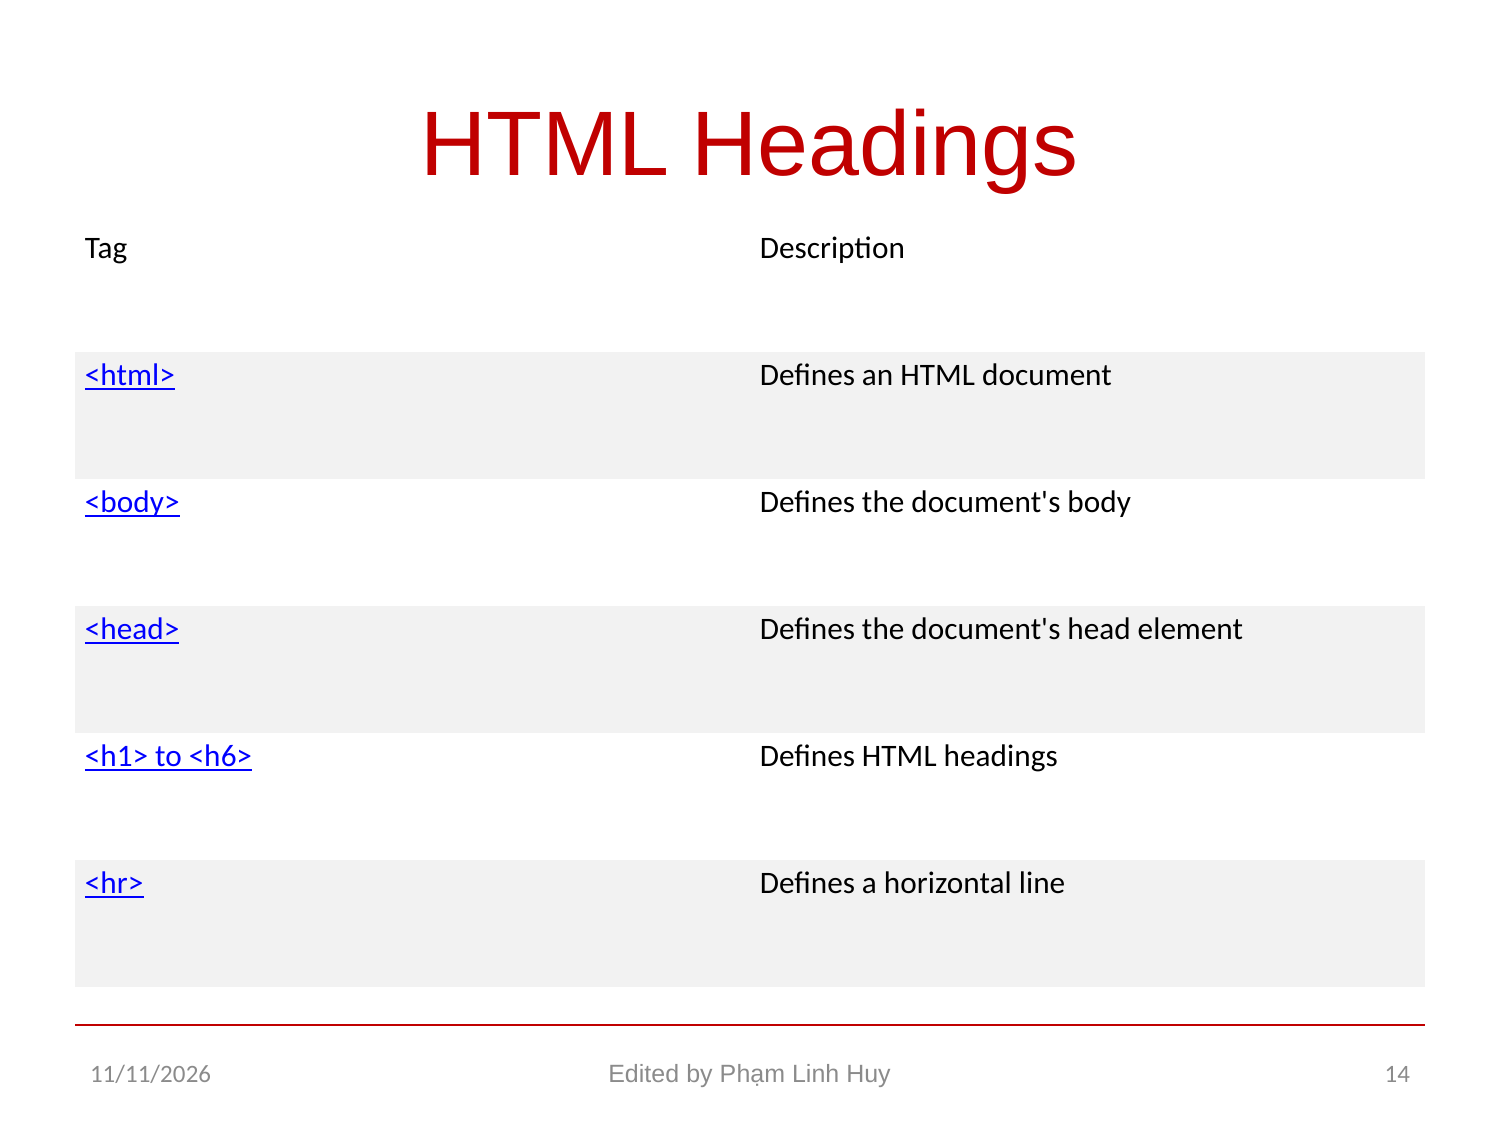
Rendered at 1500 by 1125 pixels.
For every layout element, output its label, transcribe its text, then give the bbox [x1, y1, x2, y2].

table_cell Defines the document's head element [750, 606, 1425, 733]
table_cell Defines an HTML document [750, 352, 1425, 479]
slide_number 14 [1074, 1042, 1425, 1103]
table_cell <head> [75, 606, 750, 733]
table_cell Defines the document's body [750, 479, 1425, 606]
table_cell <h1> to <h6> [75, 733, 750, 860]
table_cell <body> [75, 479, 750, 606]
title HTML Headings [75, 45, 1425, 225]
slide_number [75, 1042, 425, 1103]
footer Edited by Phạm Linh Huy [512, 1042, 988, 1103]
table_cell <hr> [75, 860, 750, 987]
table_cell Defines HTML headings [750, 733, 1425, 860]
table_header Tag [75, 225, 750, 352]
table_header Description [750, 225, 1425, 352]
table_cell Defines a horizontal line [750, 860, 1425, 987]
table_cell <html> [75, 352, 750, 479]
